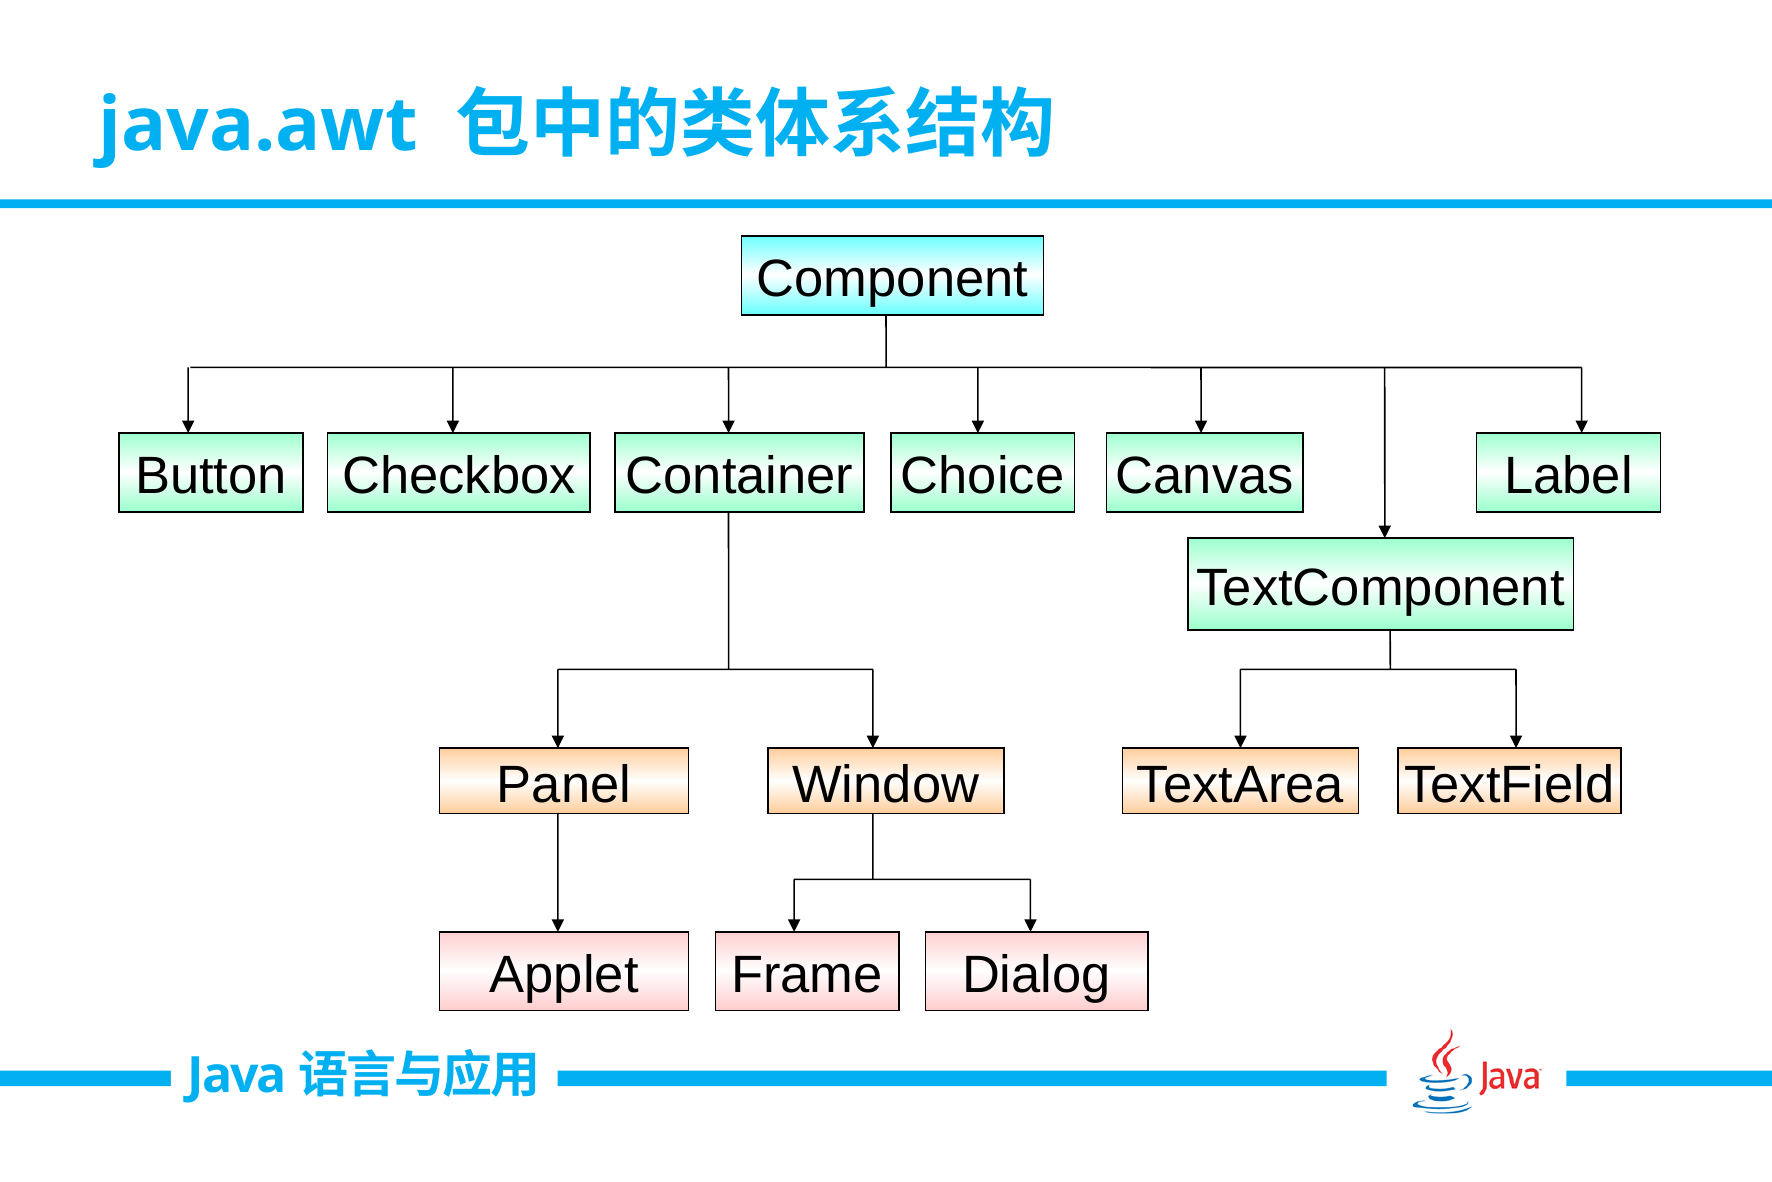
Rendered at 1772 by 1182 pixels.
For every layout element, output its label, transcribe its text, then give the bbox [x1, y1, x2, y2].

picture [1386, 1019, 1567, 1117]
title java.awt 包中的类体系结构 [80, 73, 1677, 168]
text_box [119, 235, 1661, 1011]
